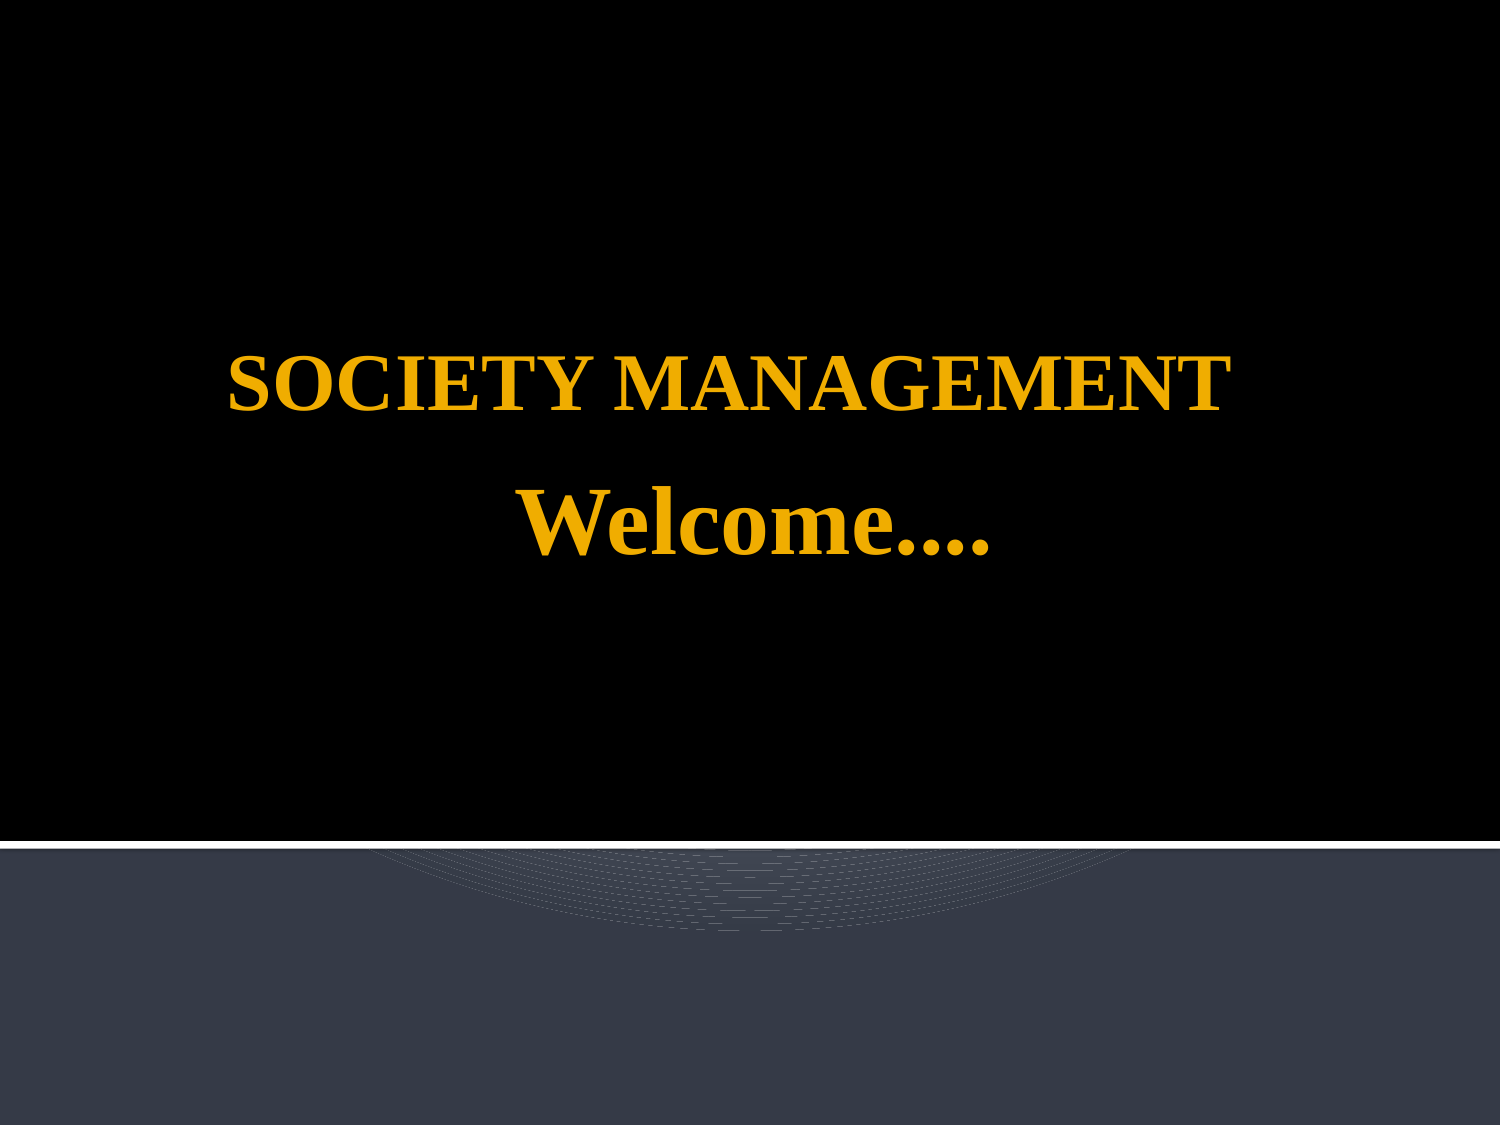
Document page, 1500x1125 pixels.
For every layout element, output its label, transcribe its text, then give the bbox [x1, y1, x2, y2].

text_box Welcome.... [187, 456, 1313, 620]
title SOCIETY MANAGEMENT [164, 328, 1289, 491]
